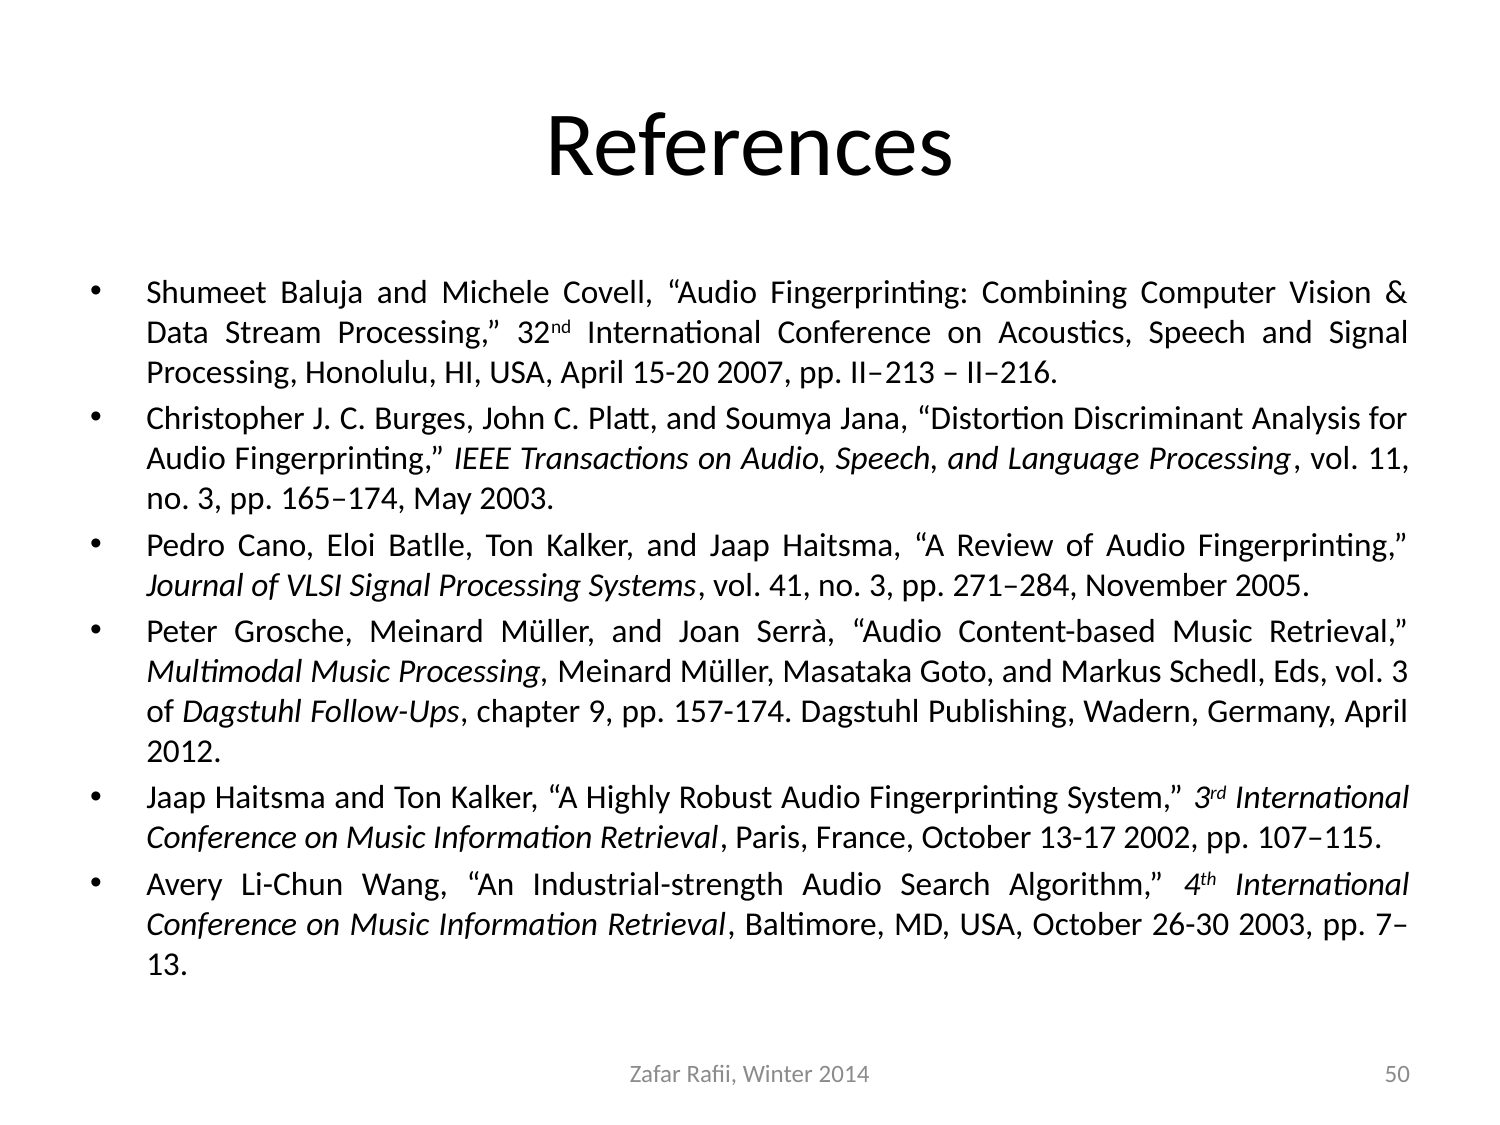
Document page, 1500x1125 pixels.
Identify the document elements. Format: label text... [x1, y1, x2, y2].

footer Zafar Rafii, Winter 2014 [512, 1042, 988, 1103]
list Shumeet Baluja and Michele Covell, “Audio Fingerprinting: Combining Computer Vision & Data Stream Processing,” 32nd International Conference on Acoustics, Speech and Signal Processing, Honolulu, HI, USA, April 15-20 2007, pp. II–213 – II–216. Christopher J. C. Burges, John C. Platt, and Soumya Jana, “Distortion Discriminant Analysis for Audio Fingerprinting,” IEEE Transactions on Audio, Speech, and Language Processing, vol. 11, no. 3, pp. 165–174, May 2003. Pedro Cano, Eloi Batlle, Ton Kalker, and Jaap Haitsma, “A Review of Audio Fingerprinting,” Journal of VLSI Signal Processing Systems, vol. 41, no. 3, pp. 271–284, November 2005. Peter Grosche, Meinard Müller, and Joan Serrà, “Audio Content-based Music Retrieval,” Multimodal Music Processing, Meinard Müller, Masataka Goto, and Markus Schedl, Eds, vol. 3 of Dagstuhl Follow-Ups, chapter 9, pp. 157-174. Dagstuhl Publishing, Wadern, Germany, April 2012. Jaap Haitsma and Ton Kalker, “A Highly Robust Audio Fingerprinting System,” 3rd International Conference on Music Information Retrieval, Paris, France, October 13-17 2002, pp. 107–115. Avery Li-Chun Wang, “An Industrial-strength Audio Search Algorithm,” 4th International Conference on Music Information Retrieval, Baltimore, MD, USA, October 26-30 2003, pp. 7–13. [75, 262, 1425, 1005]
title References [75, 45, 1425, 233]
slide_number 50 [1074, 1042, 1425, 1103]
